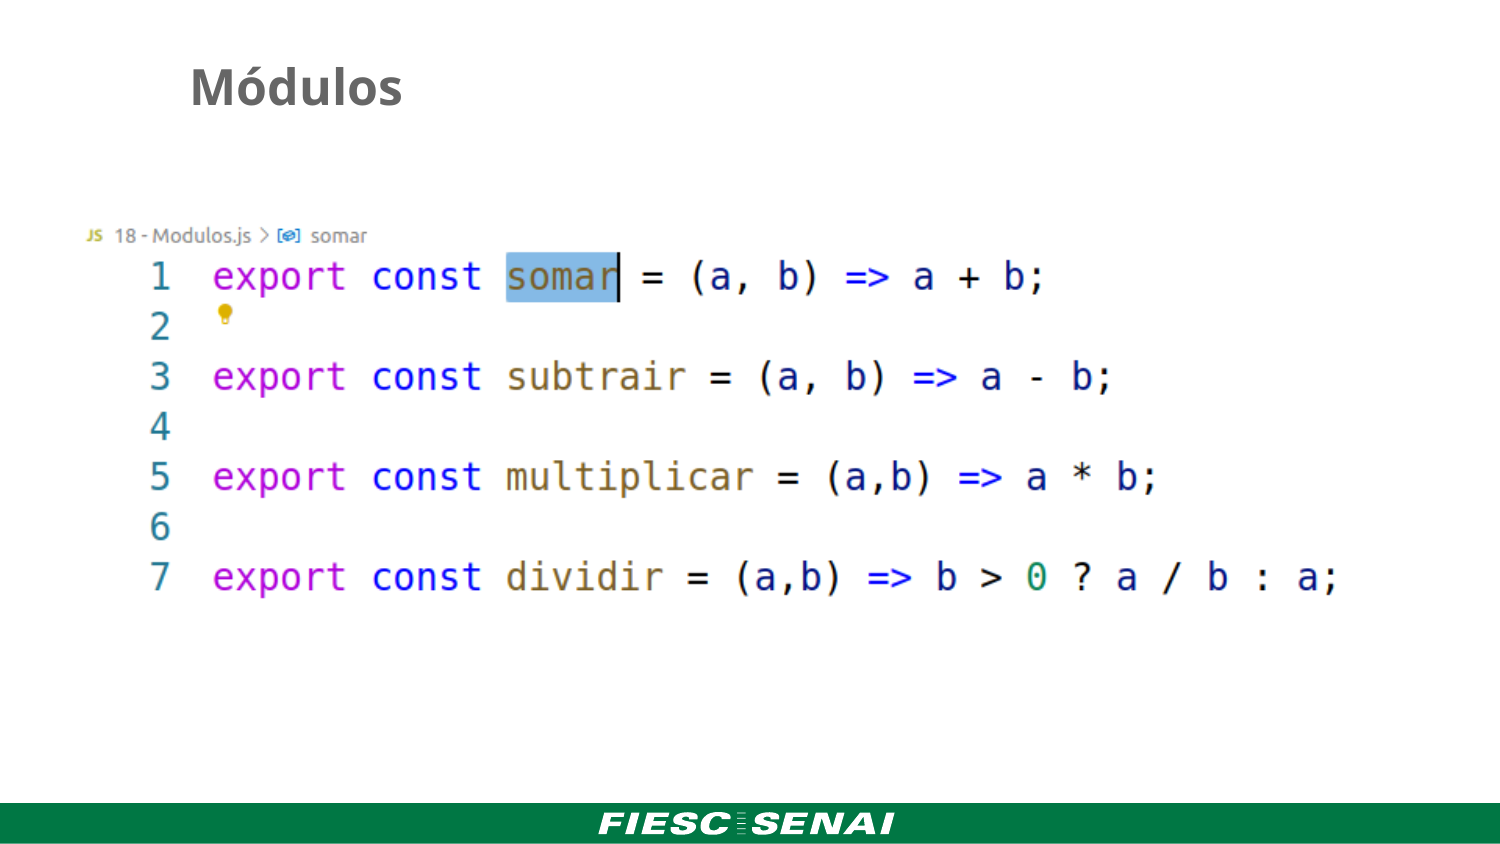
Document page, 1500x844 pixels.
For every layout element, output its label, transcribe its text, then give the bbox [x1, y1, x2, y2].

picture [77, 218, 1377, 626]
text_box Módulos [174, 40, 1281, 131]
